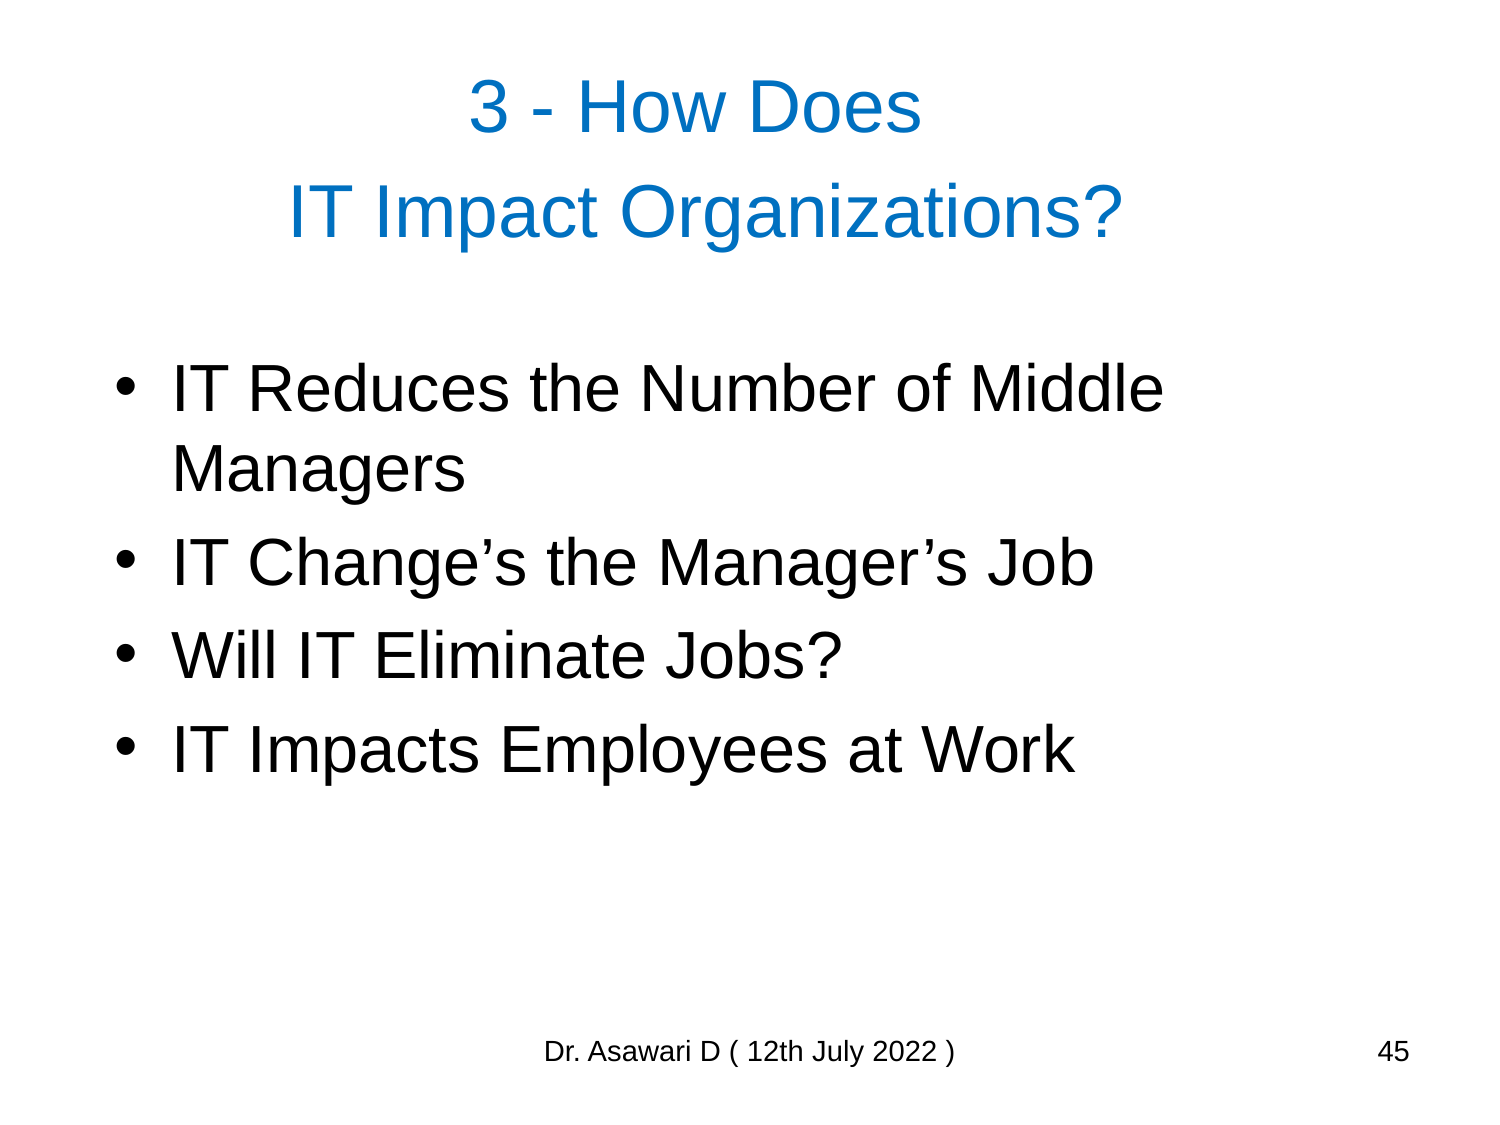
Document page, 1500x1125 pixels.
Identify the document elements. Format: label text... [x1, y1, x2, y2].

subtitle 3 - How Does IT Impact Organizations? [0, 50, 1413, 325]
footer Dr. Asawari D ( 12th July 2022 ) [512, 1024, 988, 1103]
slide_number ‹#› [1074, 1024, 1425, 1103]
list IT Reduces the Number of Middle Managers IT Change’s the Manager’s Job Will IT Eliminate Jobs? IT Impacts Employees at Work [99, 337, 1450, 1125]
